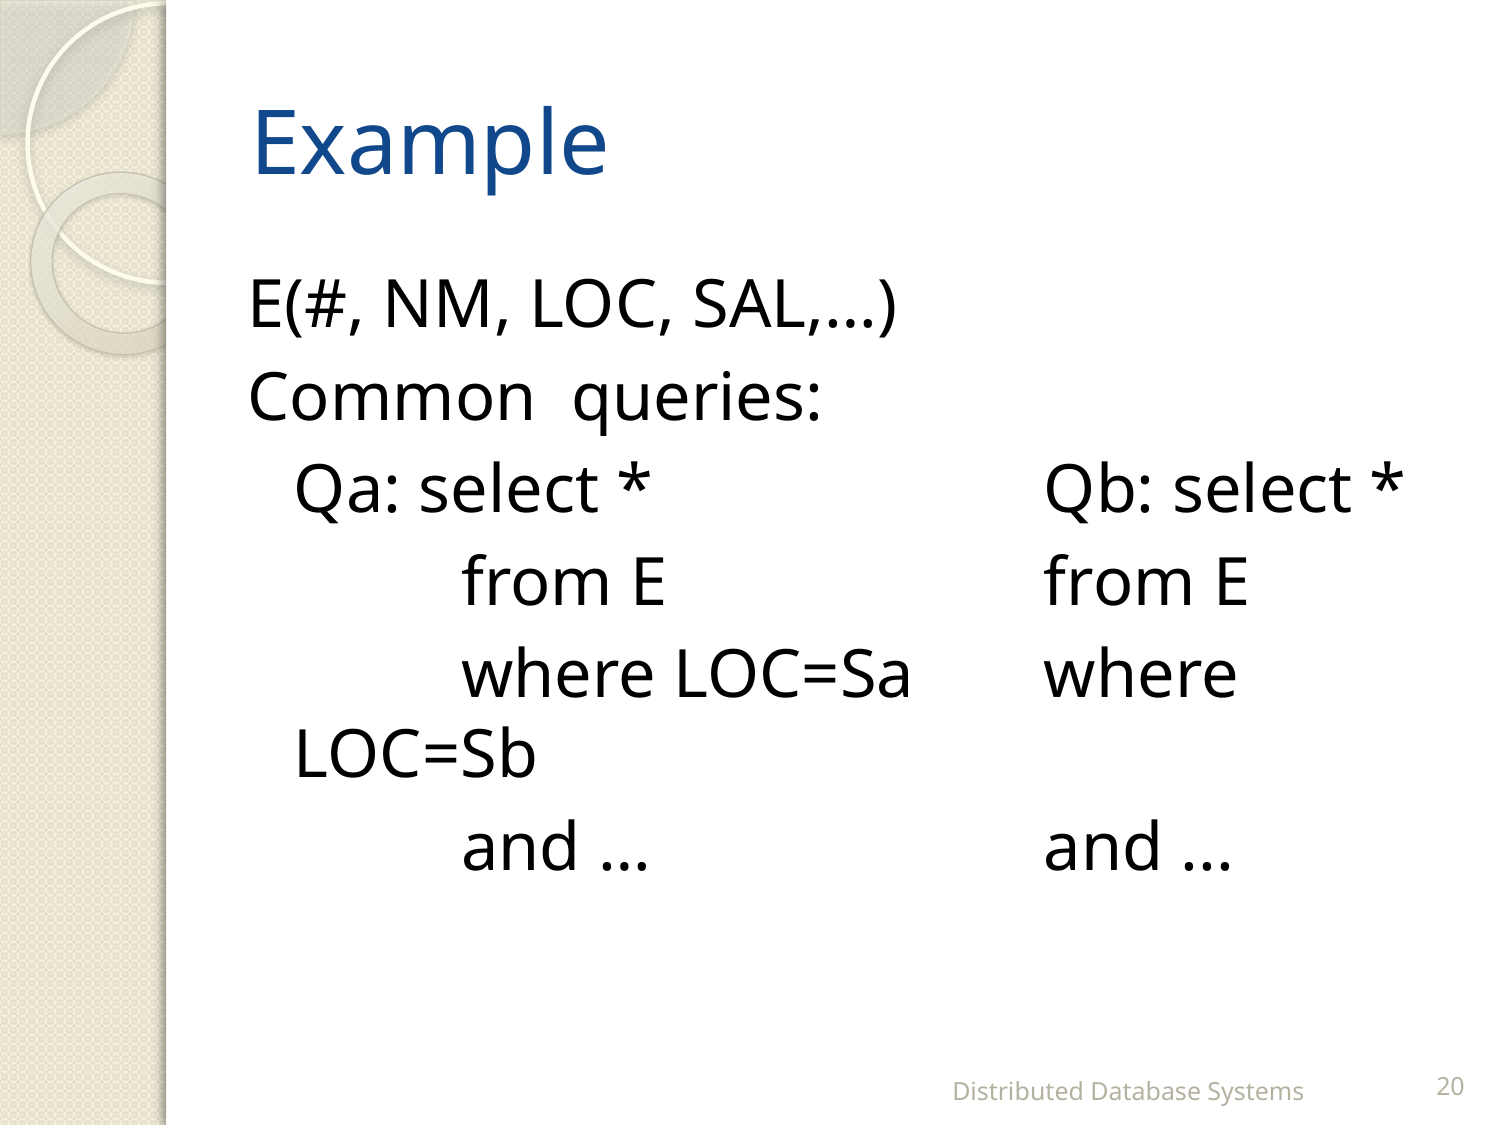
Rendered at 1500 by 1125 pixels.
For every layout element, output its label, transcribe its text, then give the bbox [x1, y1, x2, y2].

title Example [235, 45, 1466, 233]
footer Distributed Database Systems [937, 1034, 1413, 1113]
slide_number 20 [1413, 1034, 1488, 1113]
text_box E(#, NM, LOC, SAL,…) Common queries: Qa: select * Qb: select * from E from E where LOC=Sa where LOC=Sb and … and ... [219, 253, 1495, 929]
